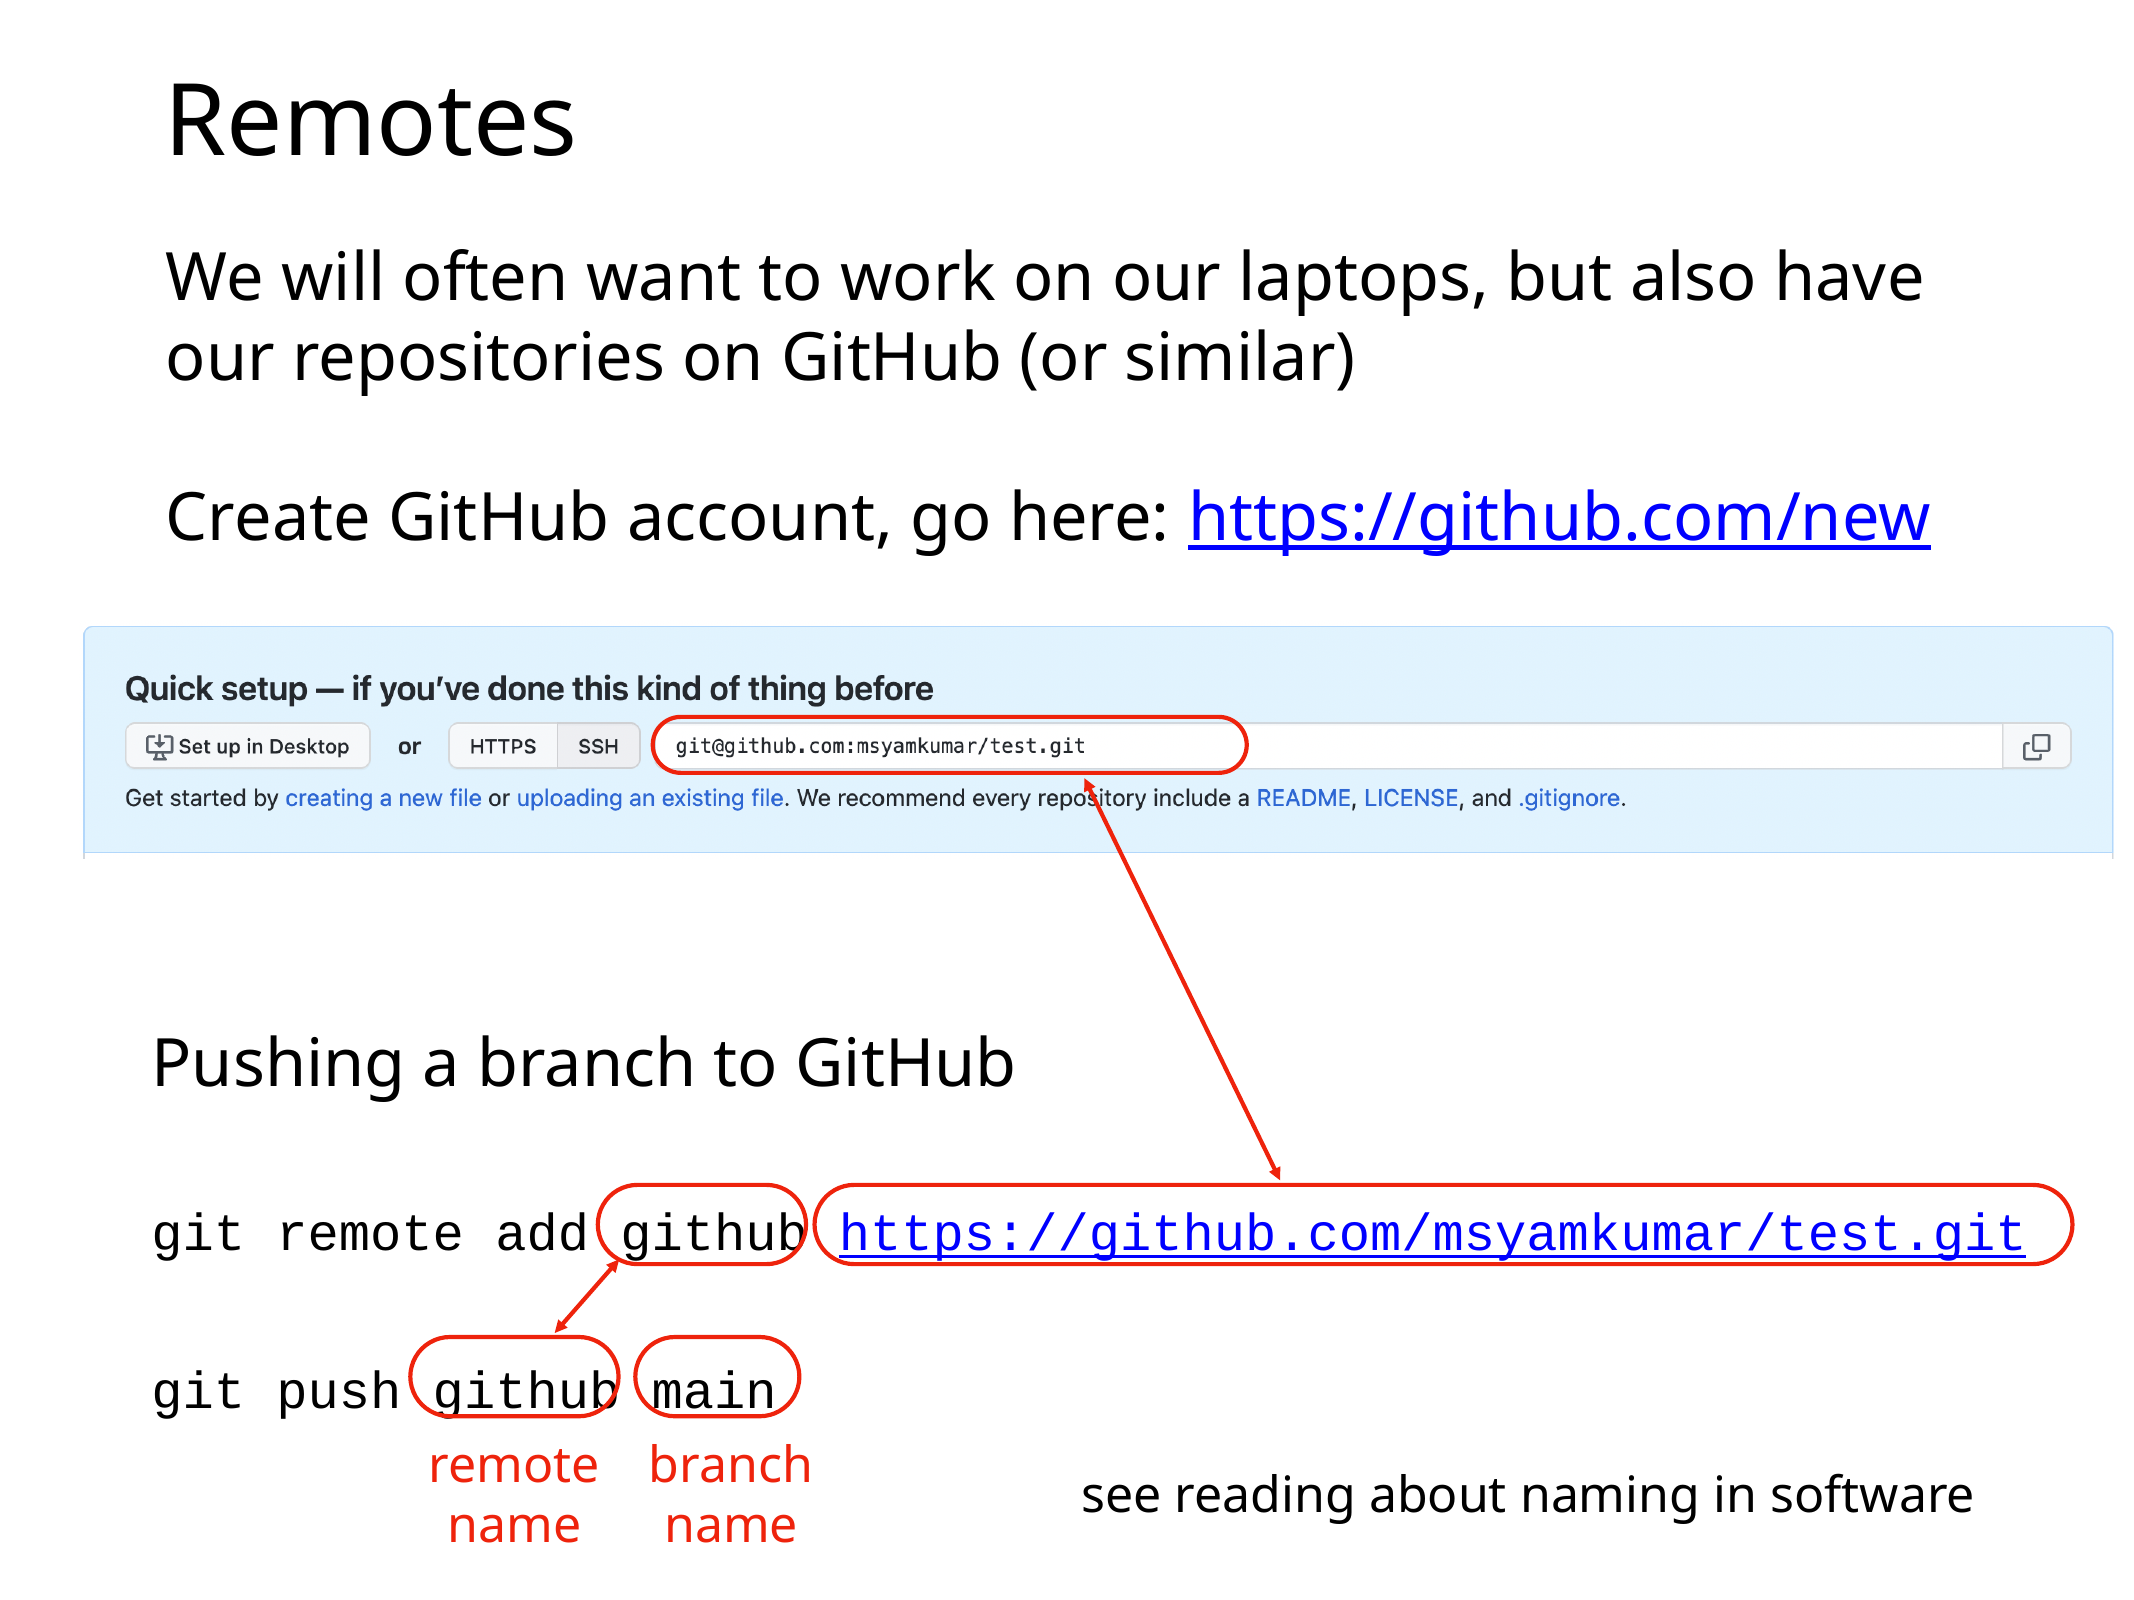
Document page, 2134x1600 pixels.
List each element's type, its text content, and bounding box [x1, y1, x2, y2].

text_box [554, 1259, 620, 1333]
picture [79, 620, 2117, 859]
text_box We will often want to work on our laptops, but also have our repositories on GitHub (or similar) Create GitHub account, go here: https://github.com/new [157, 225, 1976, 573]
text_box [410, 1337, 619, 1417]
text_box [1123, 859, 1281, 1181]
text_box [814, 1184, 2073, 1265]
text_box [597, 1184, 807, 1265]
text_box Pushing a branch to GitHub git remote add github https://github.com/msyamkumar/test.git git push github main [143, 1011, 2035, 1428]
text_box remote name [420, 1424, 609, 1561]
title Remotes [155, 41, 1978, 191]
text_box [635, 1337, 800, 1417]
text_box branch name [640, 1424, 822, 1561]
text_box see reading about naming in software [1072, 1454, 1984, 1531]
